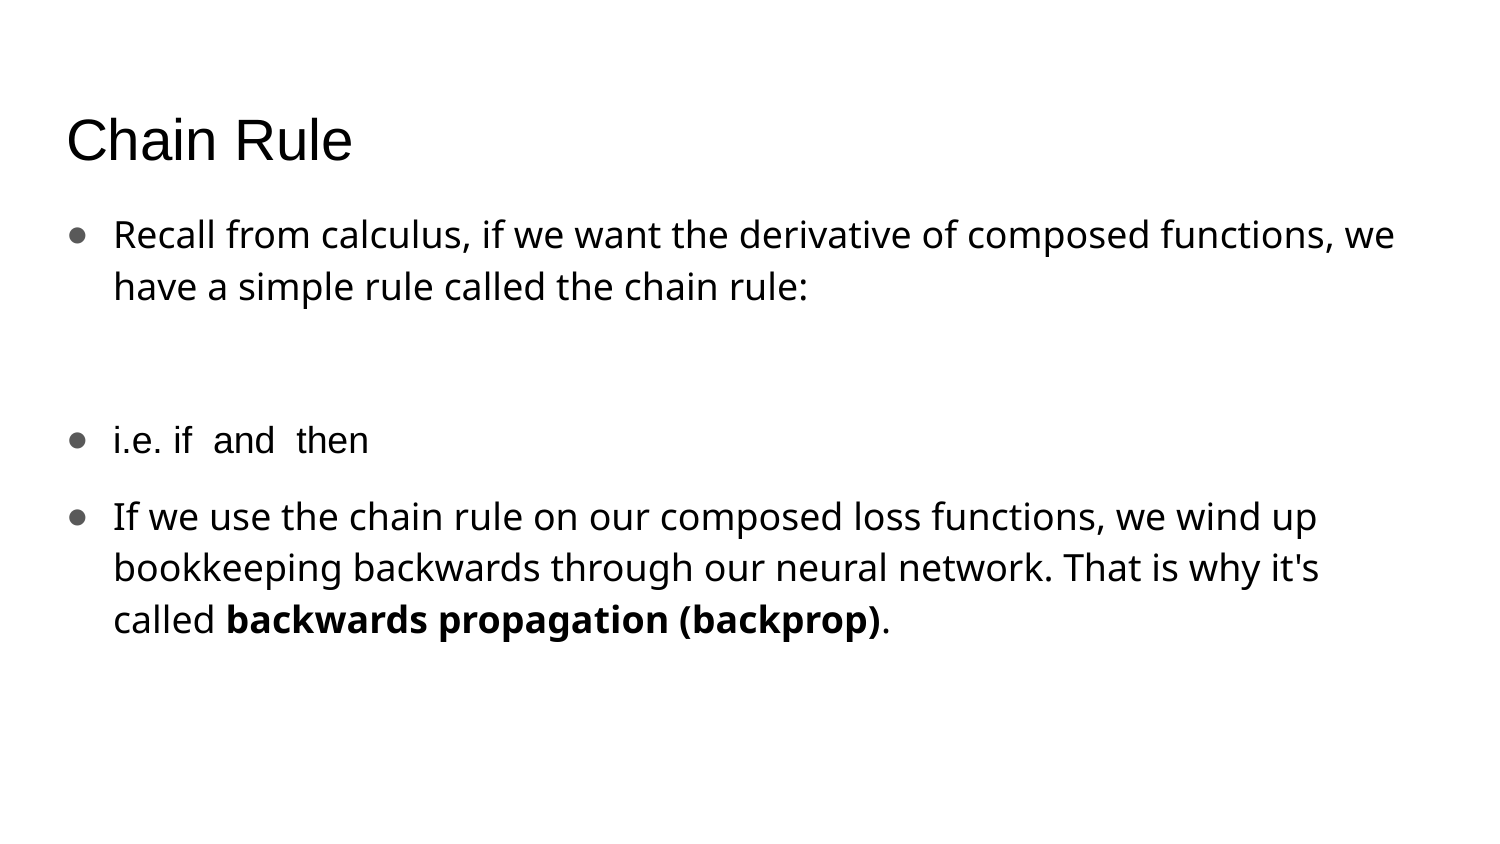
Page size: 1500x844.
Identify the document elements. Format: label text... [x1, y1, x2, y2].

title Chain Rule [51, 72, 1449, 167]
